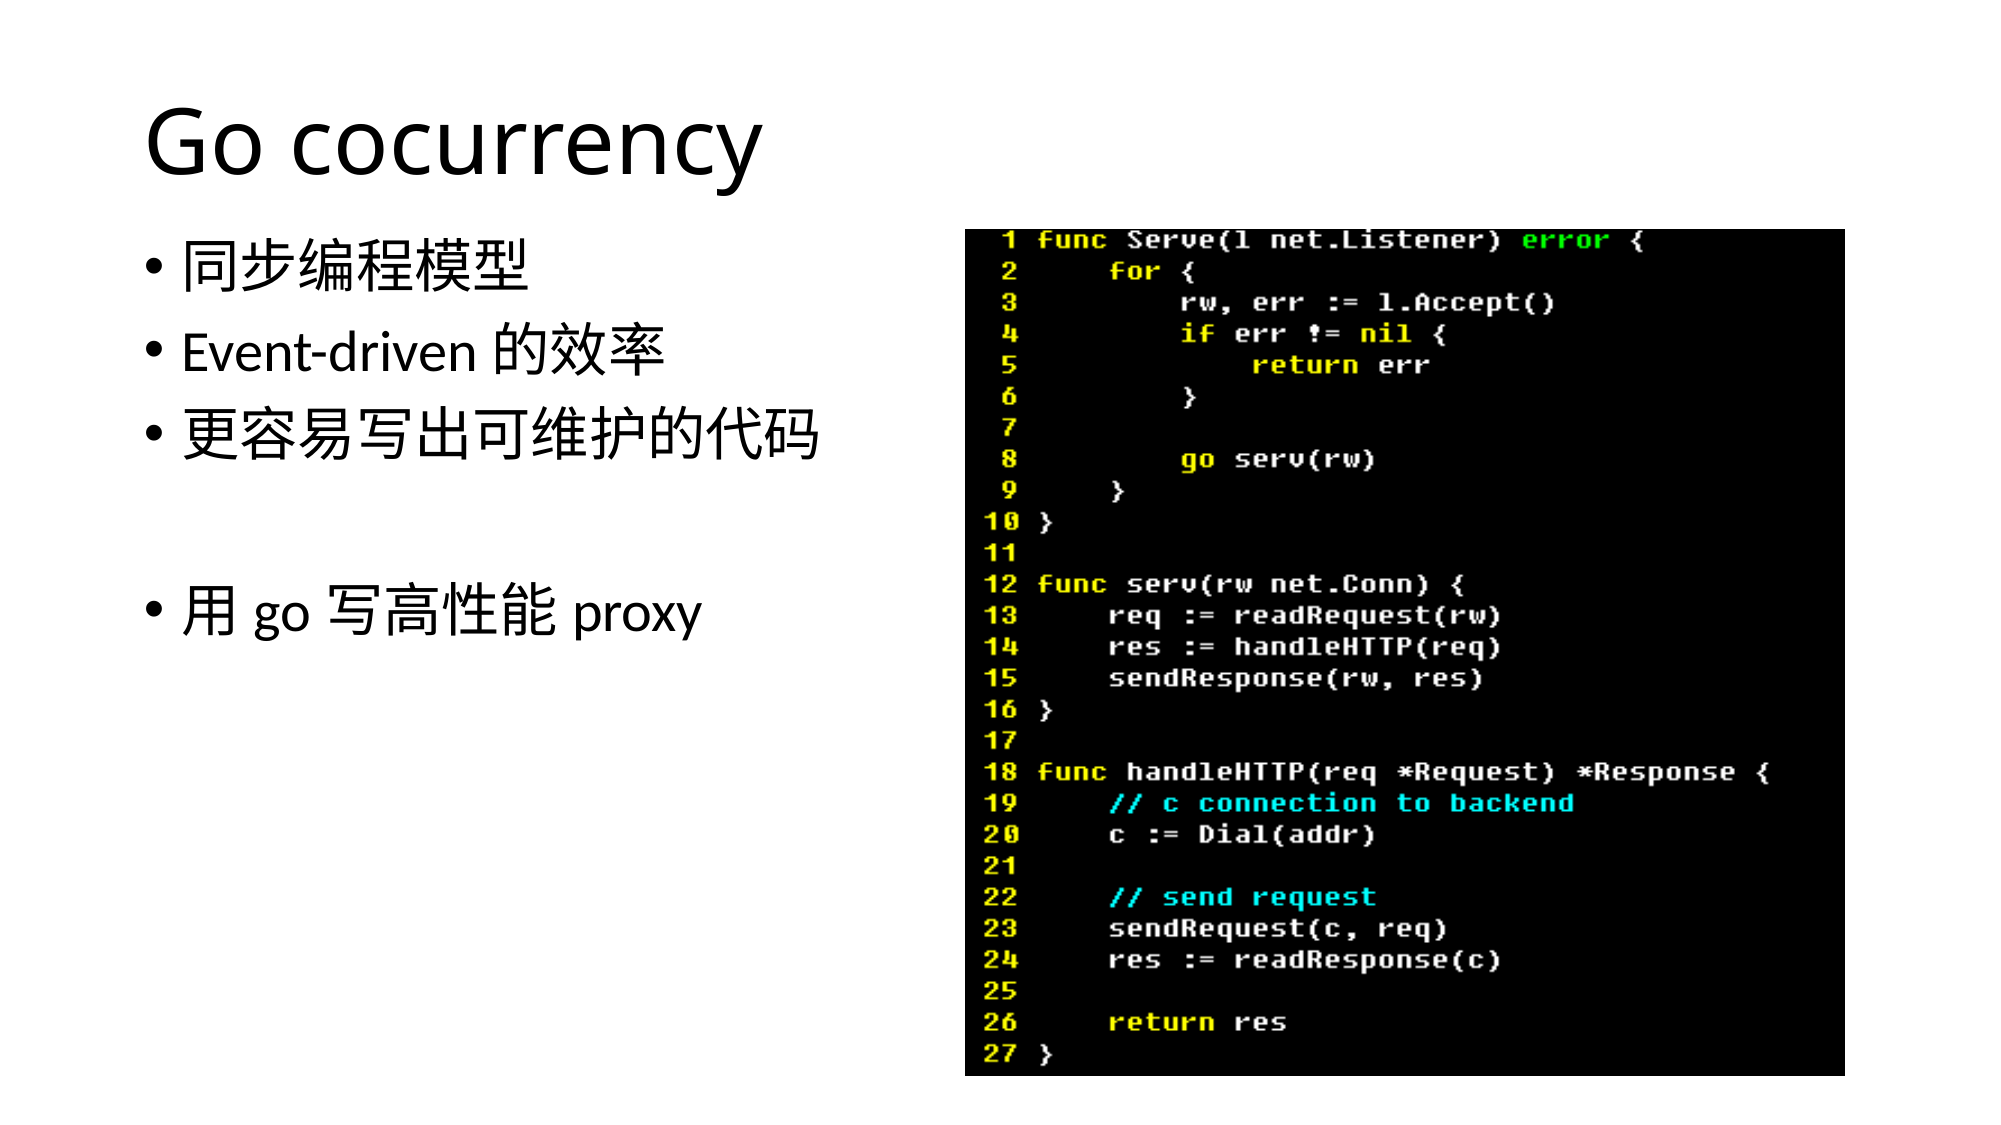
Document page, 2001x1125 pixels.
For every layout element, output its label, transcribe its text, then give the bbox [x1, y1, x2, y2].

title Go cocurrency [128, 59, 1868, 230]
list 同步编程模型 Event-driven的效率 更容易写出可维护的代码 用go写高性能proxy [128, 229, 965, 1076]
picture [965, 229, 1845, 1076]
